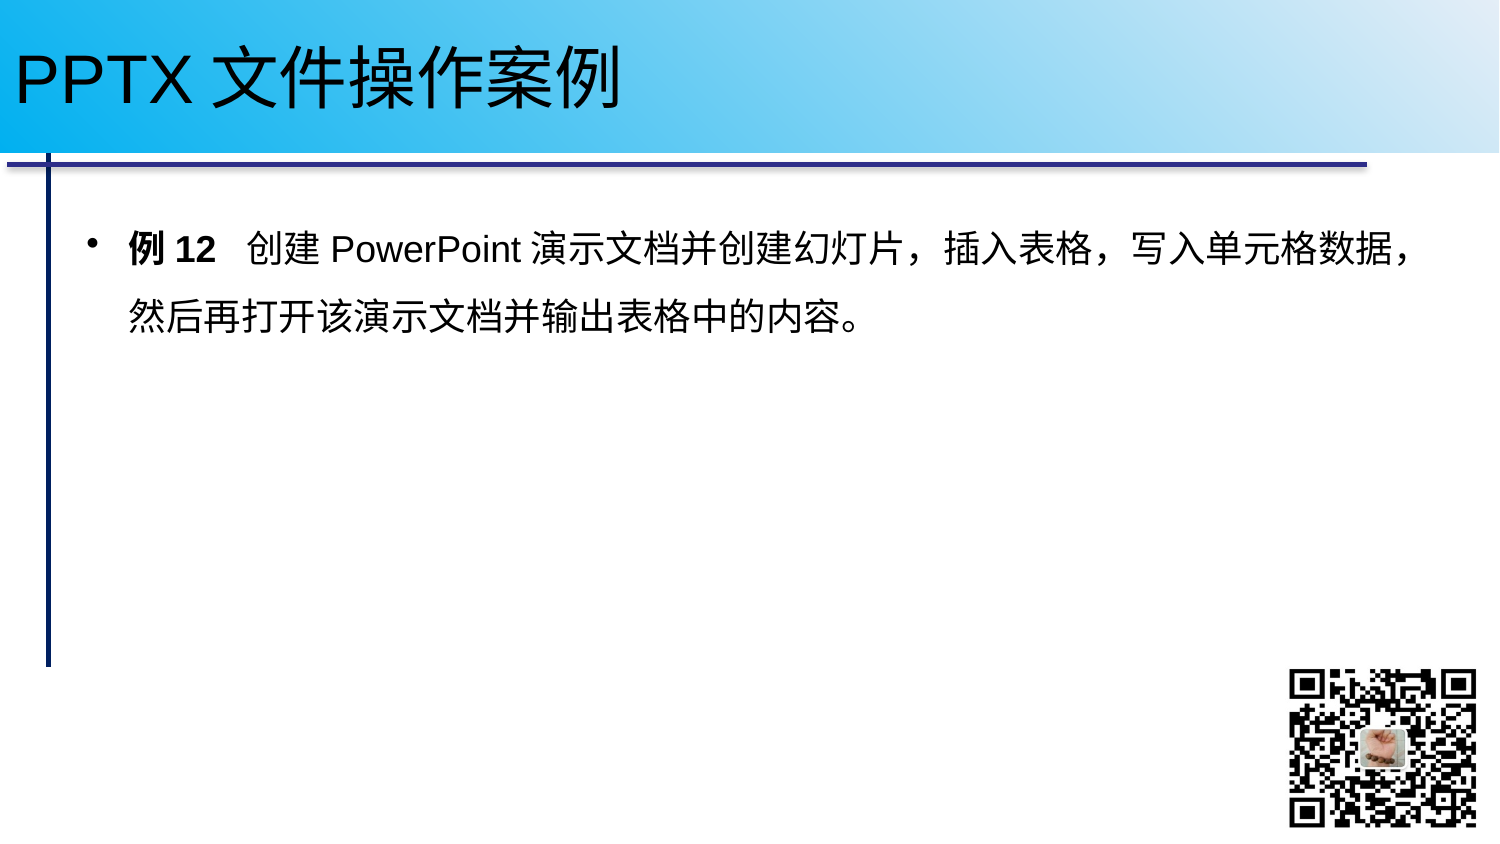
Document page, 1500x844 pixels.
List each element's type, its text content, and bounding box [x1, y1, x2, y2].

picture [1274, 656, 1491, 840]
list 例12 创建PowerPoint演示文档并创建幻灯片，插入表格，写入单元格数据，然后再打开该演示文档并输出表格中的内容。 [74, 196, 1426, 755]
title PPTX文件操作案例 [0, 0, 1500, 153]
